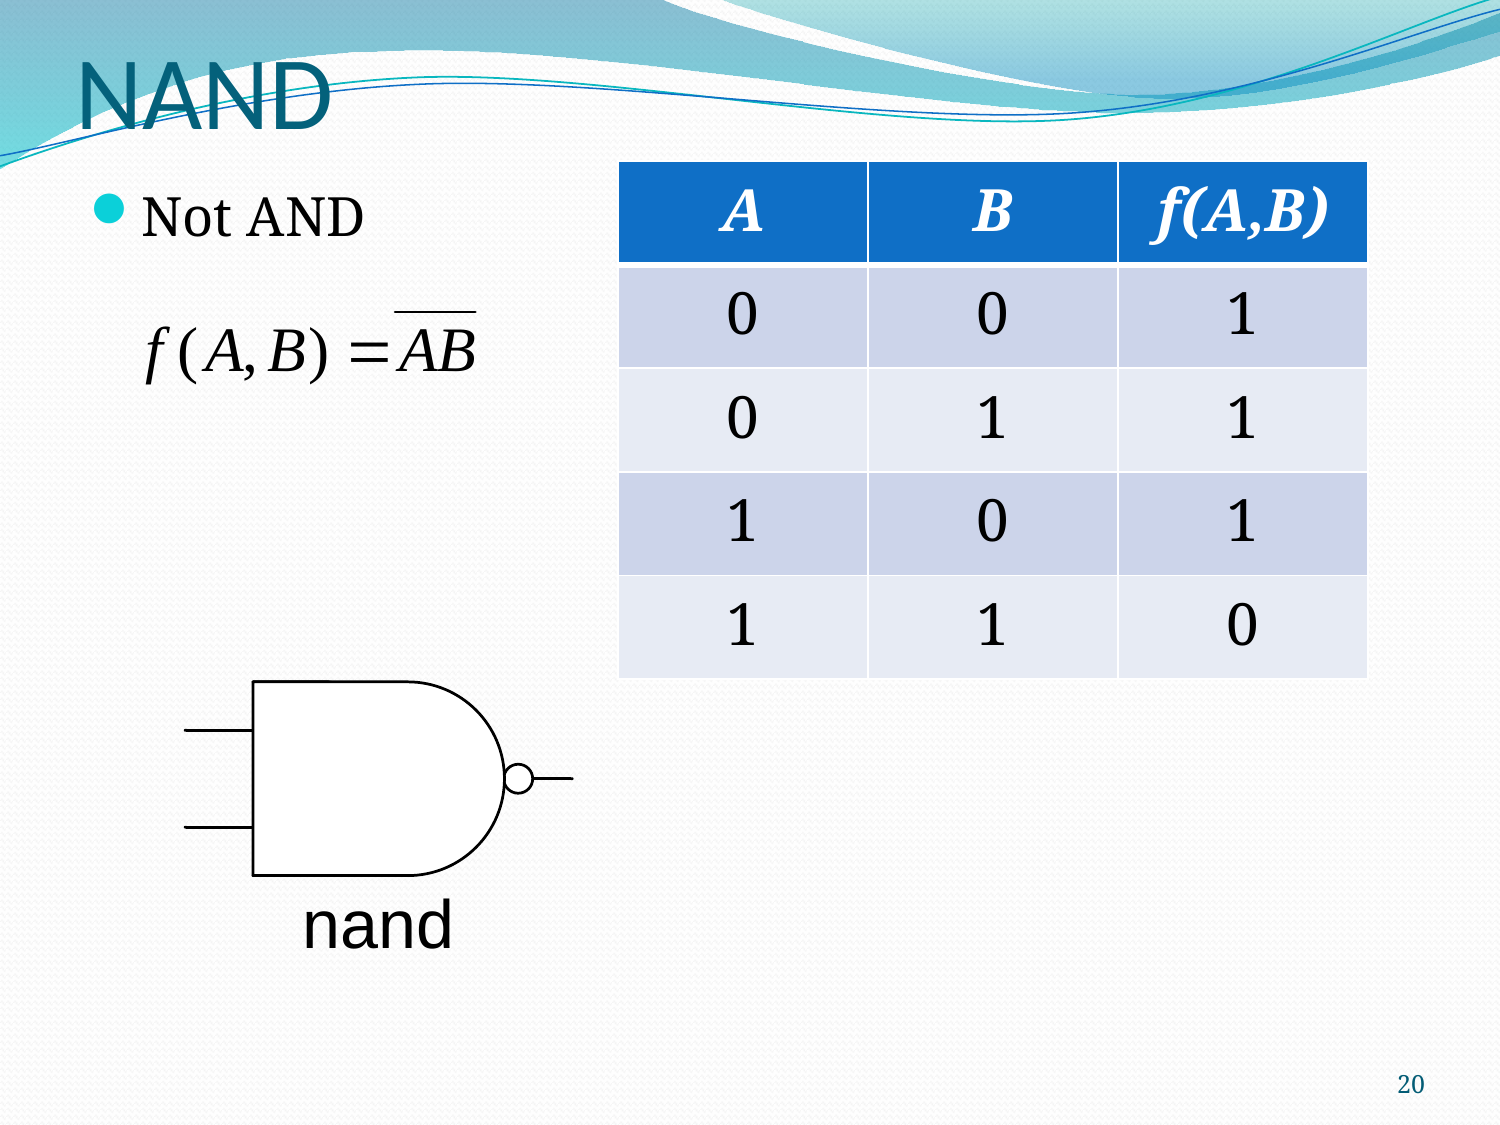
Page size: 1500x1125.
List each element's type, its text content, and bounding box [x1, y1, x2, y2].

table_cell 1 [1119, 369, 1367, 471]
table_header A [619, 162, 867, 262]
table_cell 1 [869, 369, 1117, 471]
table_cell 1 [1119, 268, 1367, 367]
table_cell 0 [869, 473, 1117, 575]
title NAND [75, 0, 1425, 150]
slide_number 26 [164, 669, 592, 994]
table_header f(A,B) [1119, 162, 1367, 262]
table_cell 1 [619, 576, 867, 678]
table_cell 0 [869, 268, 1117, 367]
slide_number 26 [117, 299, 495, 411]
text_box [123, 296, 489, 398]
table_cell 1 [869, 576, 1117, 678]
table_header B [869, 162, 1117, 262]
table_cell 1 [1119, 473, 1367, 575]
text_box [170, 667, 587, 983]
table_cell 0 [1119, 576, 1367, 678]
table_cell 0 [619, 268, 867, 367]
slide_number 20 [1299, 1042, 1425, 1103]
table_cell 0 [619, 369, 867, 471]
table_cell 1 [619, 473, 867, 575]
list Not AND [75, 174, 1425, 1038]
